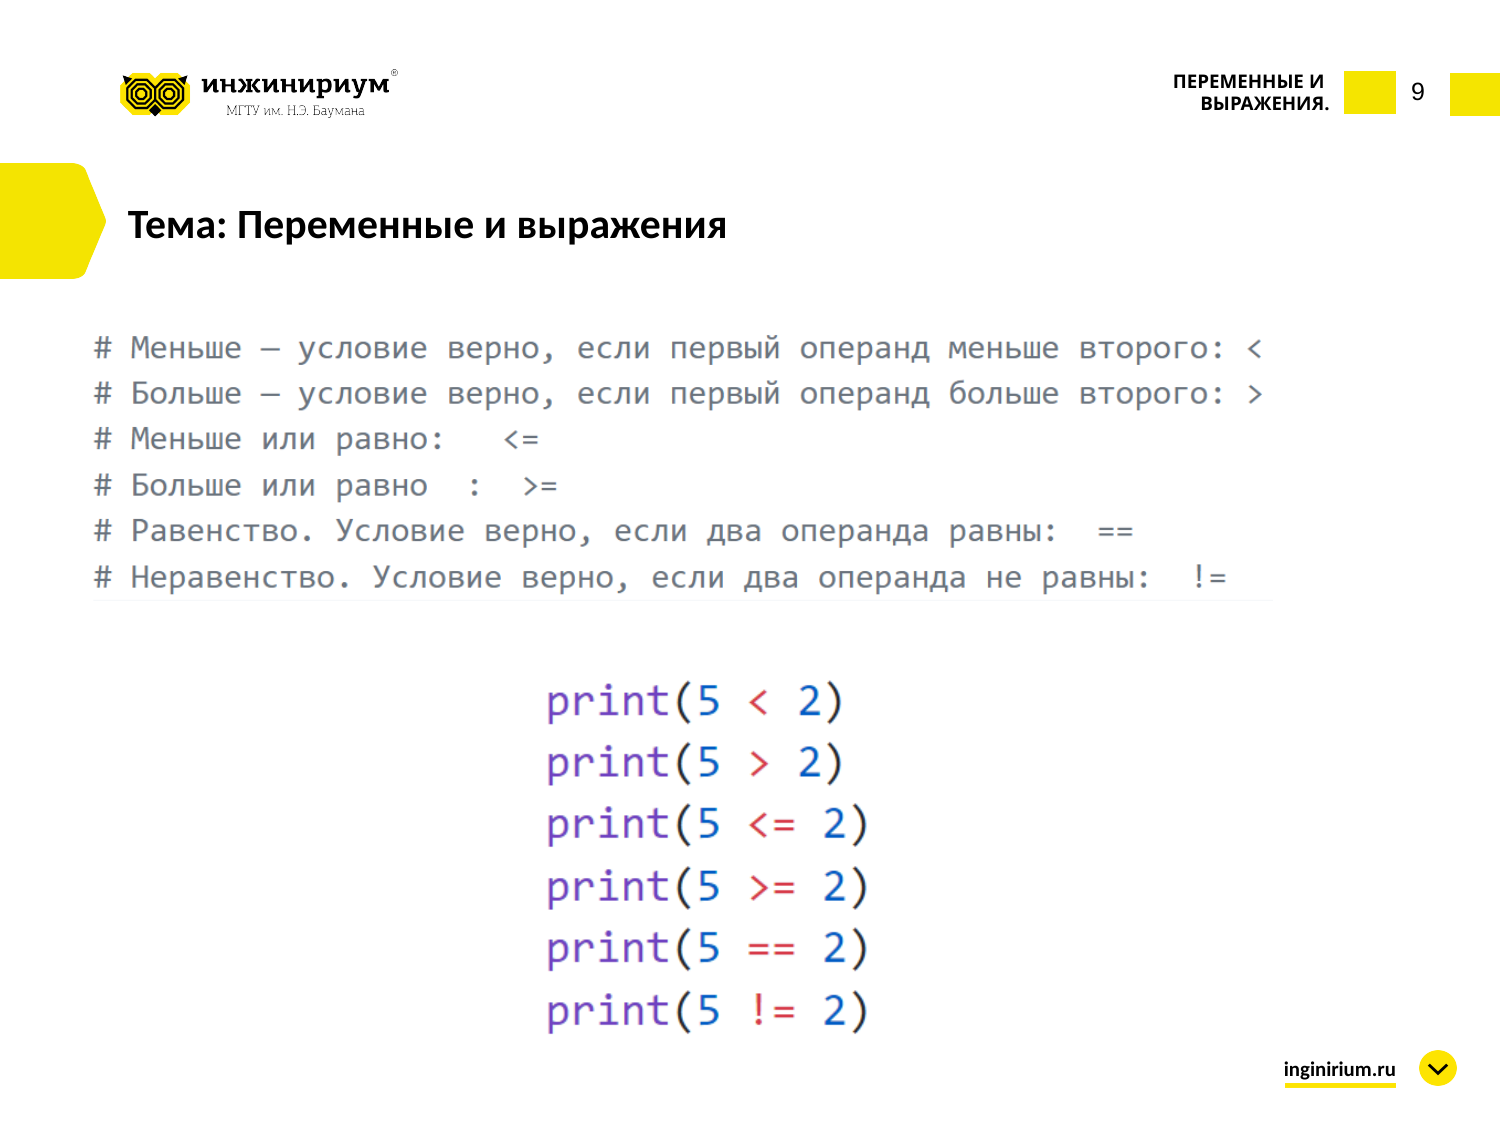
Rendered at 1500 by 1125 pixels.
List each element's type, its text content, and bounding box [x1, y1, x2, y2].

picture [120, 68, 399, 118]
picture [1449, 73, 1500, 116]
picture [1284, 1083, 1396, 1088]
text_box ПЕРЕМЕННЫЕ И ВЫРАЖЕНИЯ. [717, 62, 1345, 122]
picture [1419, 1049, 1457, 1086]
picture [77, 324, 1273, 602]
text_box inginirium.ru [1263, 1047, 1411, 1088]
picture [0, 163, 106, 279]
picture [1344, 71, 1396, 115]
text_box 9 [1396, 67, 1458, 122]
text_box Тема: Переменные и выражения [113, 189, 1353, 293]
picture [525, 666, 895, 1064]
